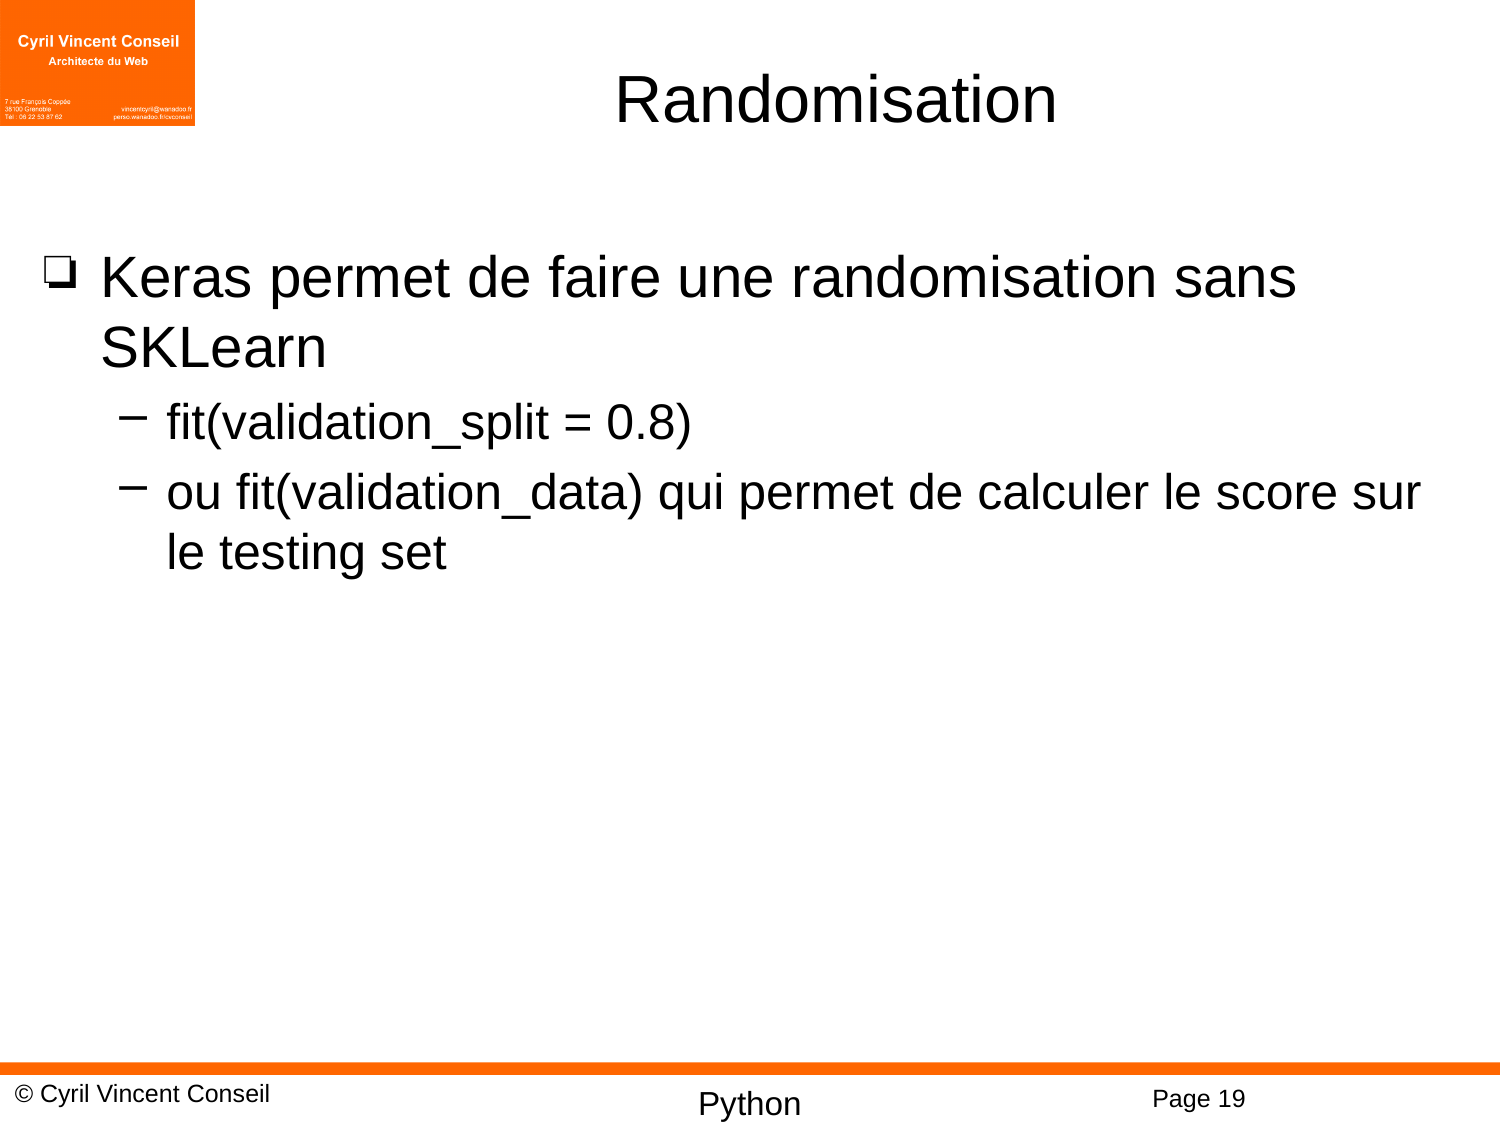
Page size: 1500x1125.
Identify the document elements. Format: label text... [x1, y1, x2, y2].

picture [0, 0, 195, 126]
list Keras permet de faire une randomisation sans SKLearn fit(validation_split = 0.8) ou fit(validation_data) qui permet de calculer le score sur le testing set [29, 231, 1468, 1059]
title Randomisation [194, 2, 1480, 190]
